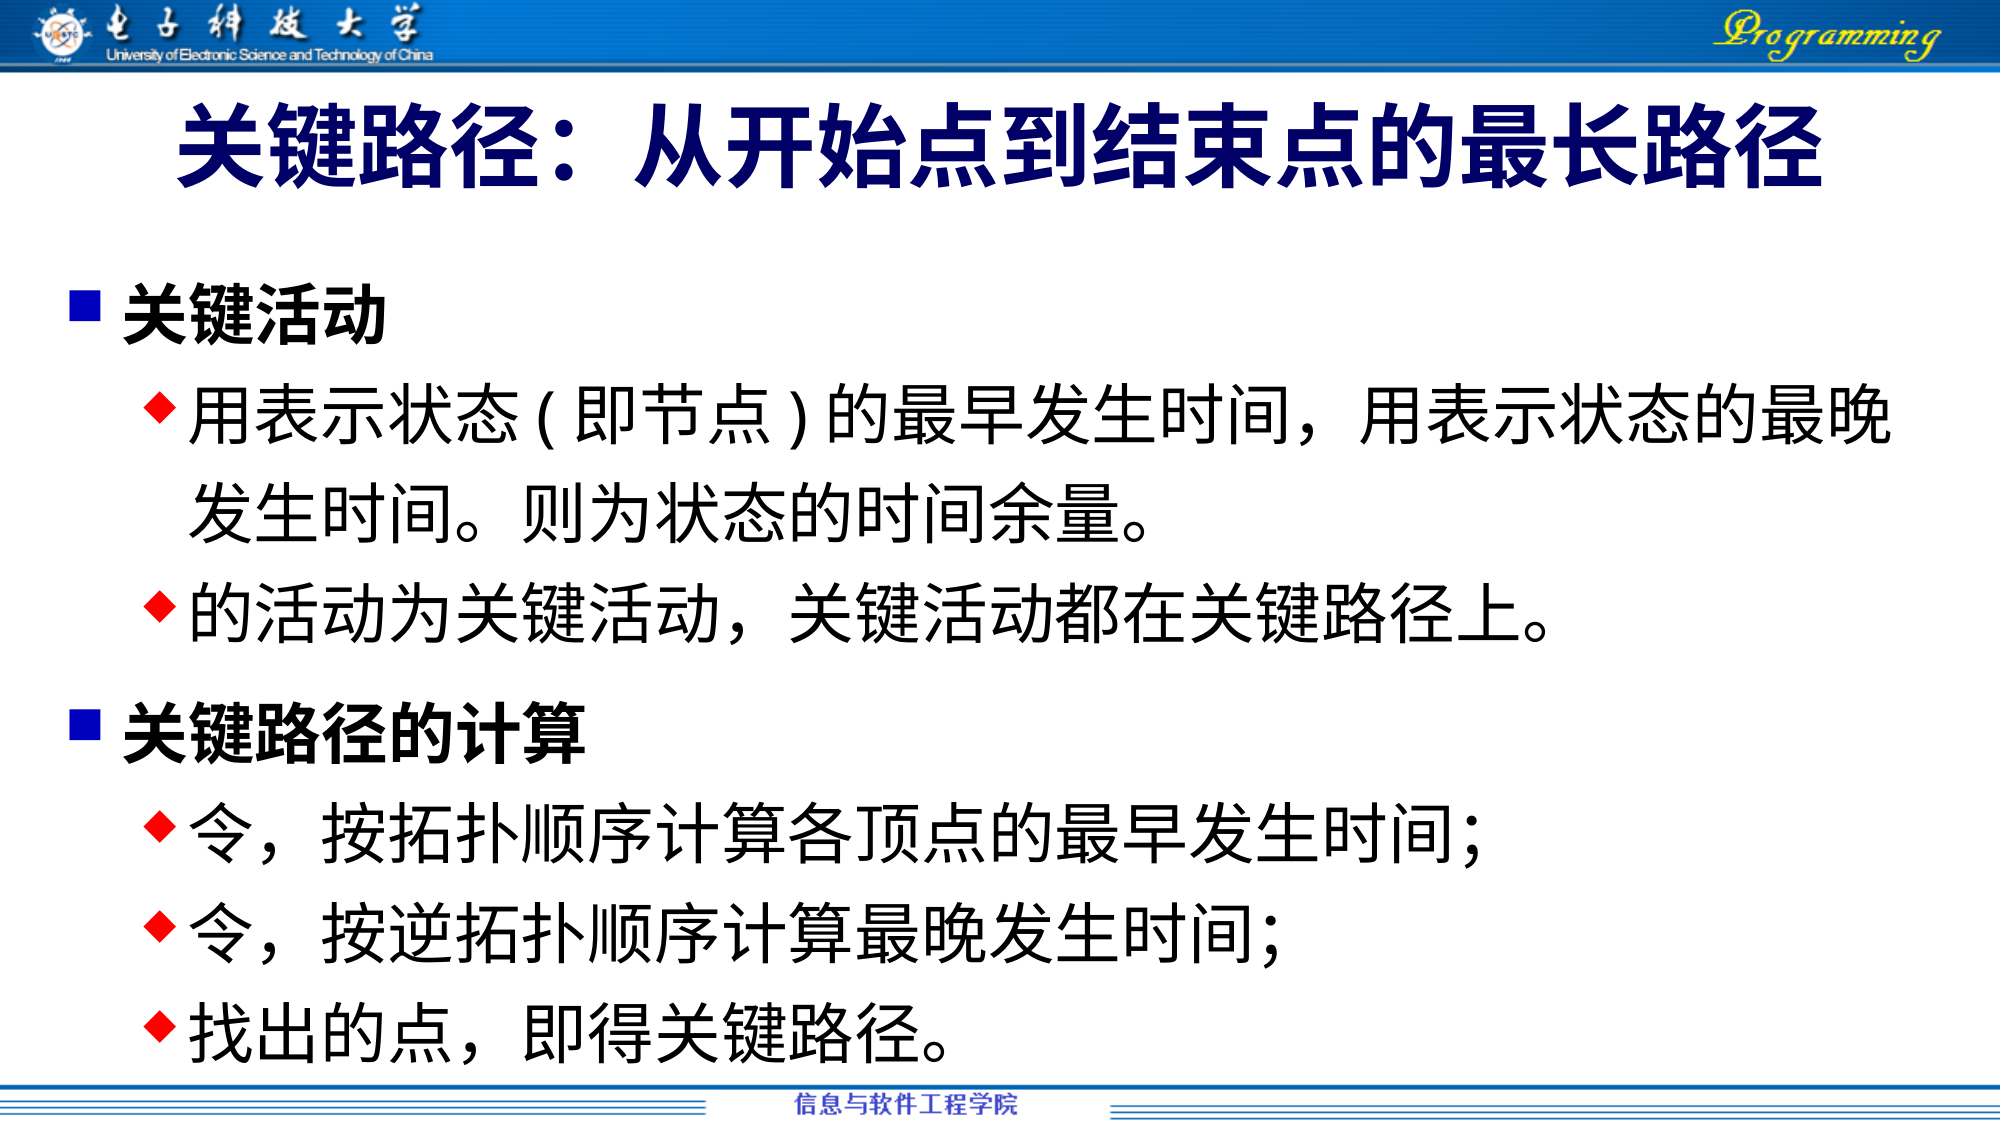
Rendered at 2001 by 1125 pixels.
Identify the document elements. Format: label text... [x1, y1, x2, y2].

picture [0, 0, 2000, 1125]
title 关键路径：从开始点到结束点的最长路径 [150, 87, 1850, 200]
